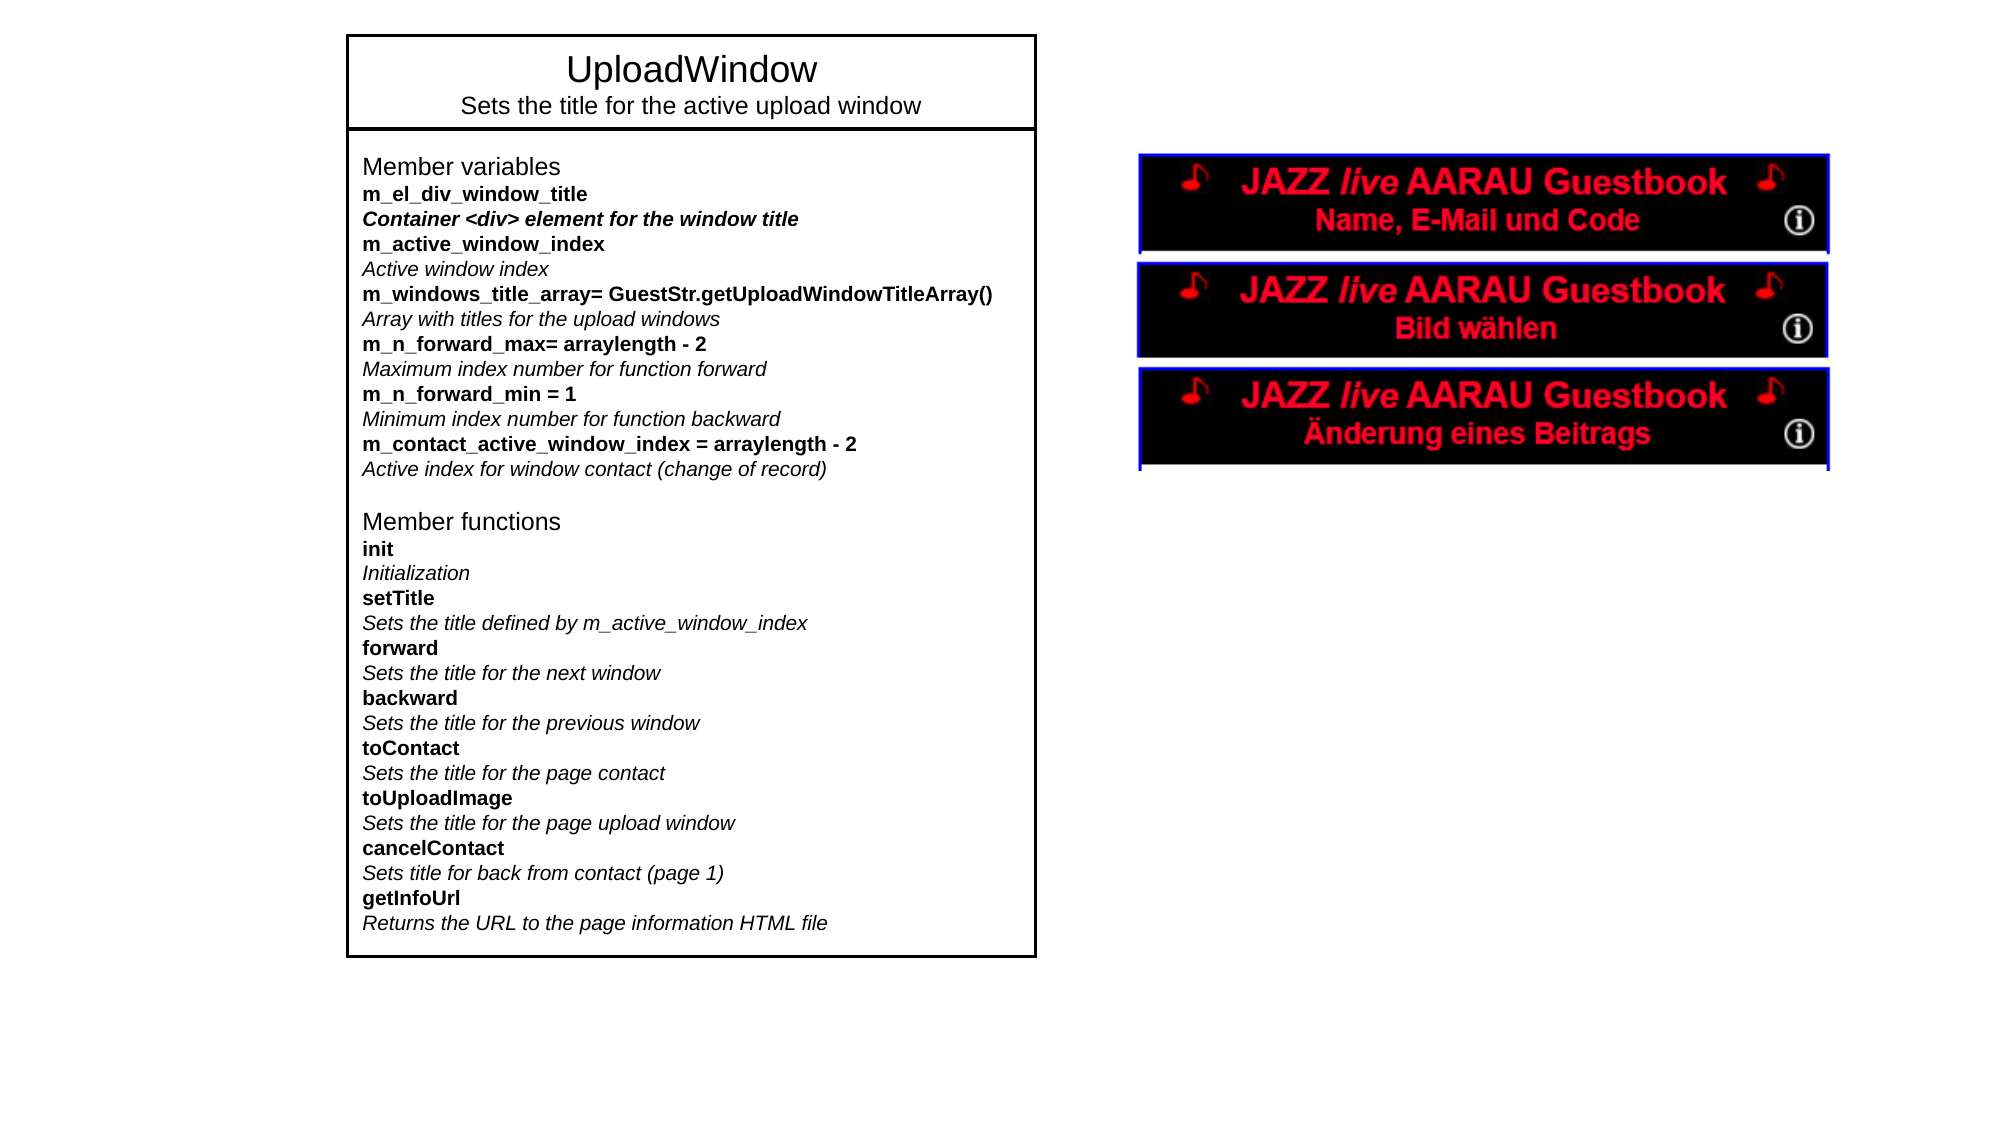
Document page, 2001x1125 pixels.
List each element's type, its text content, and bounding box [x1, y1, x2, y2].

text_box UploadWindow Sets the title for the active upload window [347, 34, 1037, 128]
picture [1130, 146, 1838, 471]
text_box Member variables m_el_div_window_title Container <div> element for the window title m_active_window_index Active window index m_windows_title_array= GuestStr.getUploadWindowTitleArray() Array with titles for the upload windows m_n_forward_max= arraylength - 2 Maximum index number for function forward m_n_forward_min = 1 Minimum index number for function backward m_contact_active_window_index = arraylength - 2 Active index for window contact (change of record) Member functions init Initialization setTitle Sets the title defined by m_active_window_index forward Sets the title for the next window backward Sets the title for the previous window toContact Sets the title for the page contact toUploadImage Sets the title for the page upload window cancelContact Sets title for back from contact (page 1) getInfoUrl Returns the URL to the page information HTML file [347, 128, 1037, 957]
